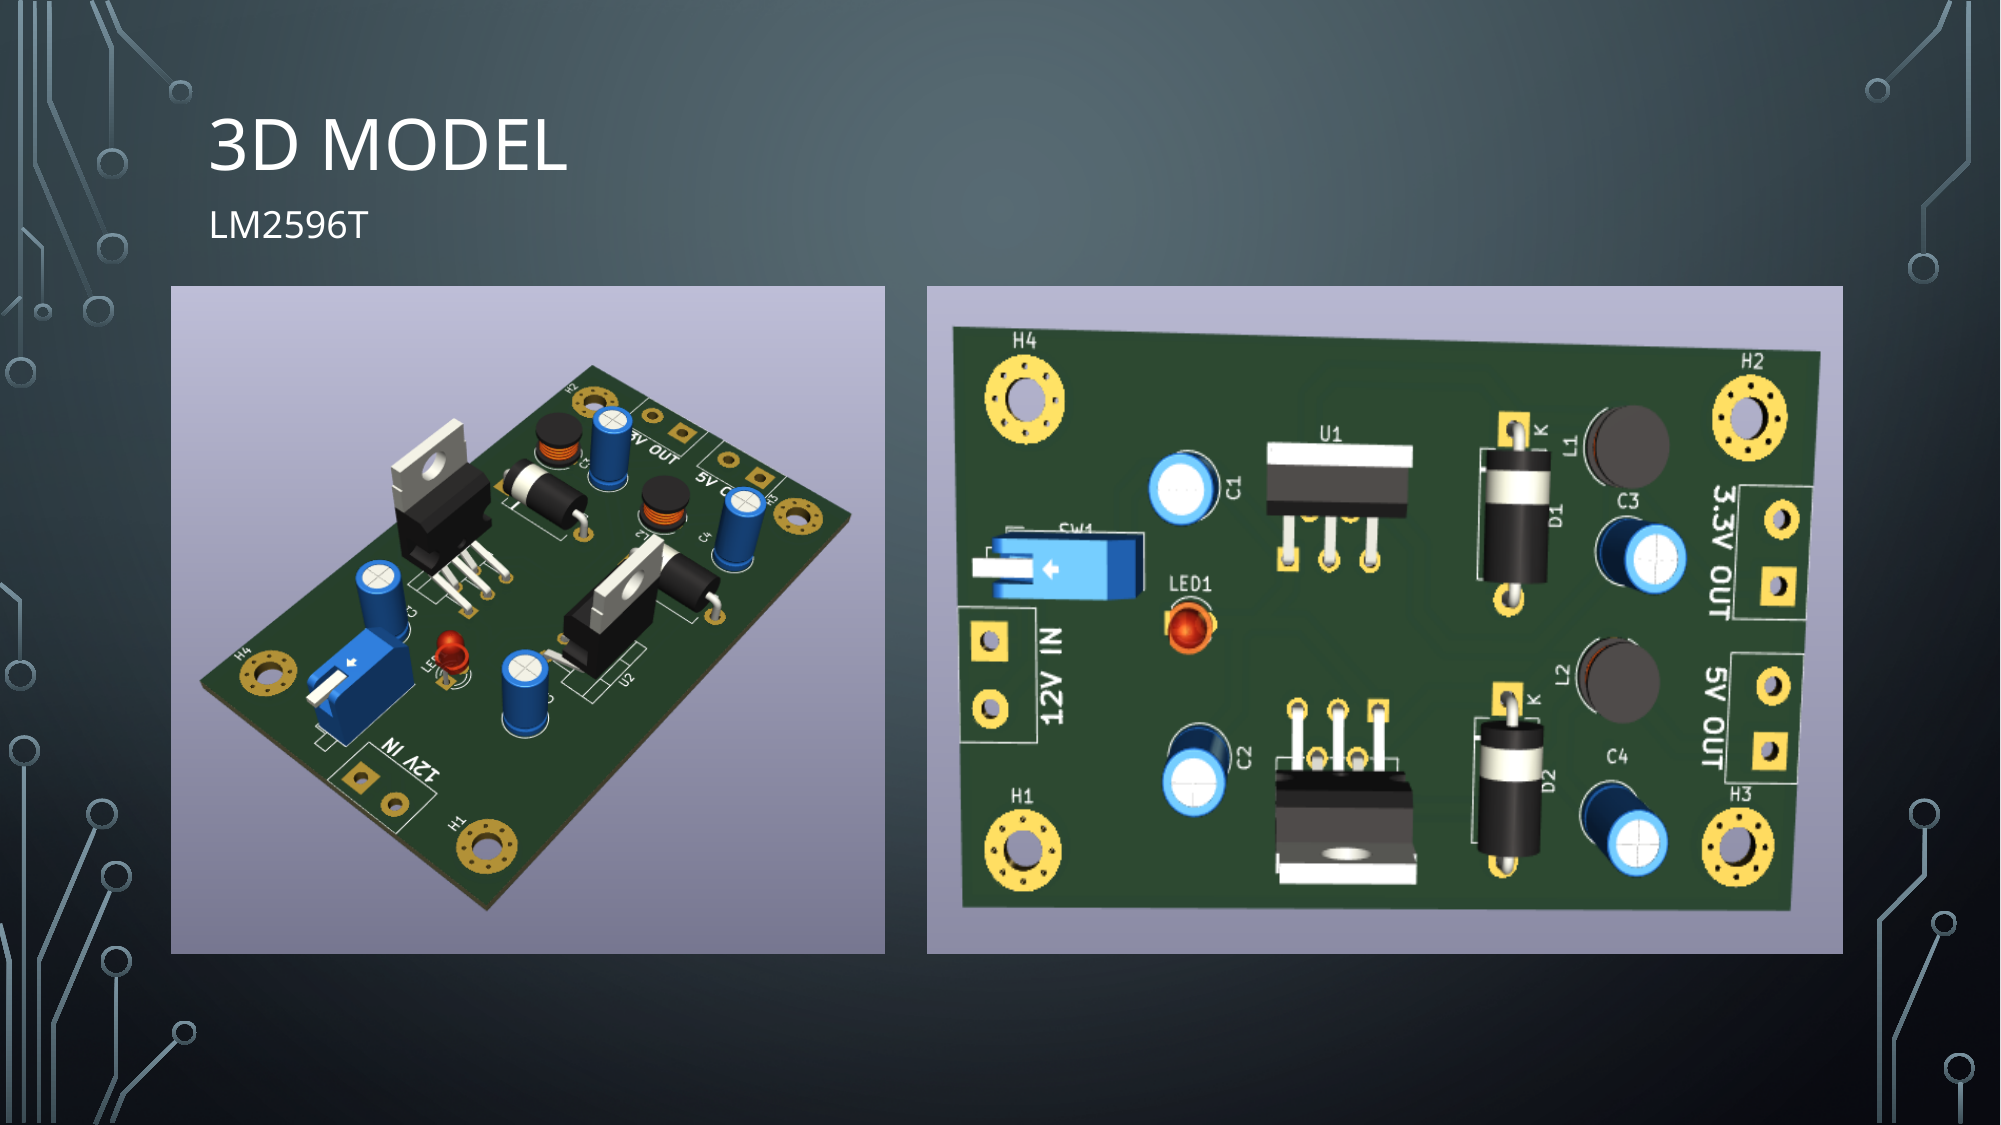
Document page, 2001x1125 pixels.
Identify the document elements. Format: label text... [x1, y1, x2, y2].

title 3D MODEL [193, 101, 1819, 194]
picture [927, 285, 1843, 954]
picture [171, 286, 885, 954]
text_box LM2596T [193, 193, 686, 254]
